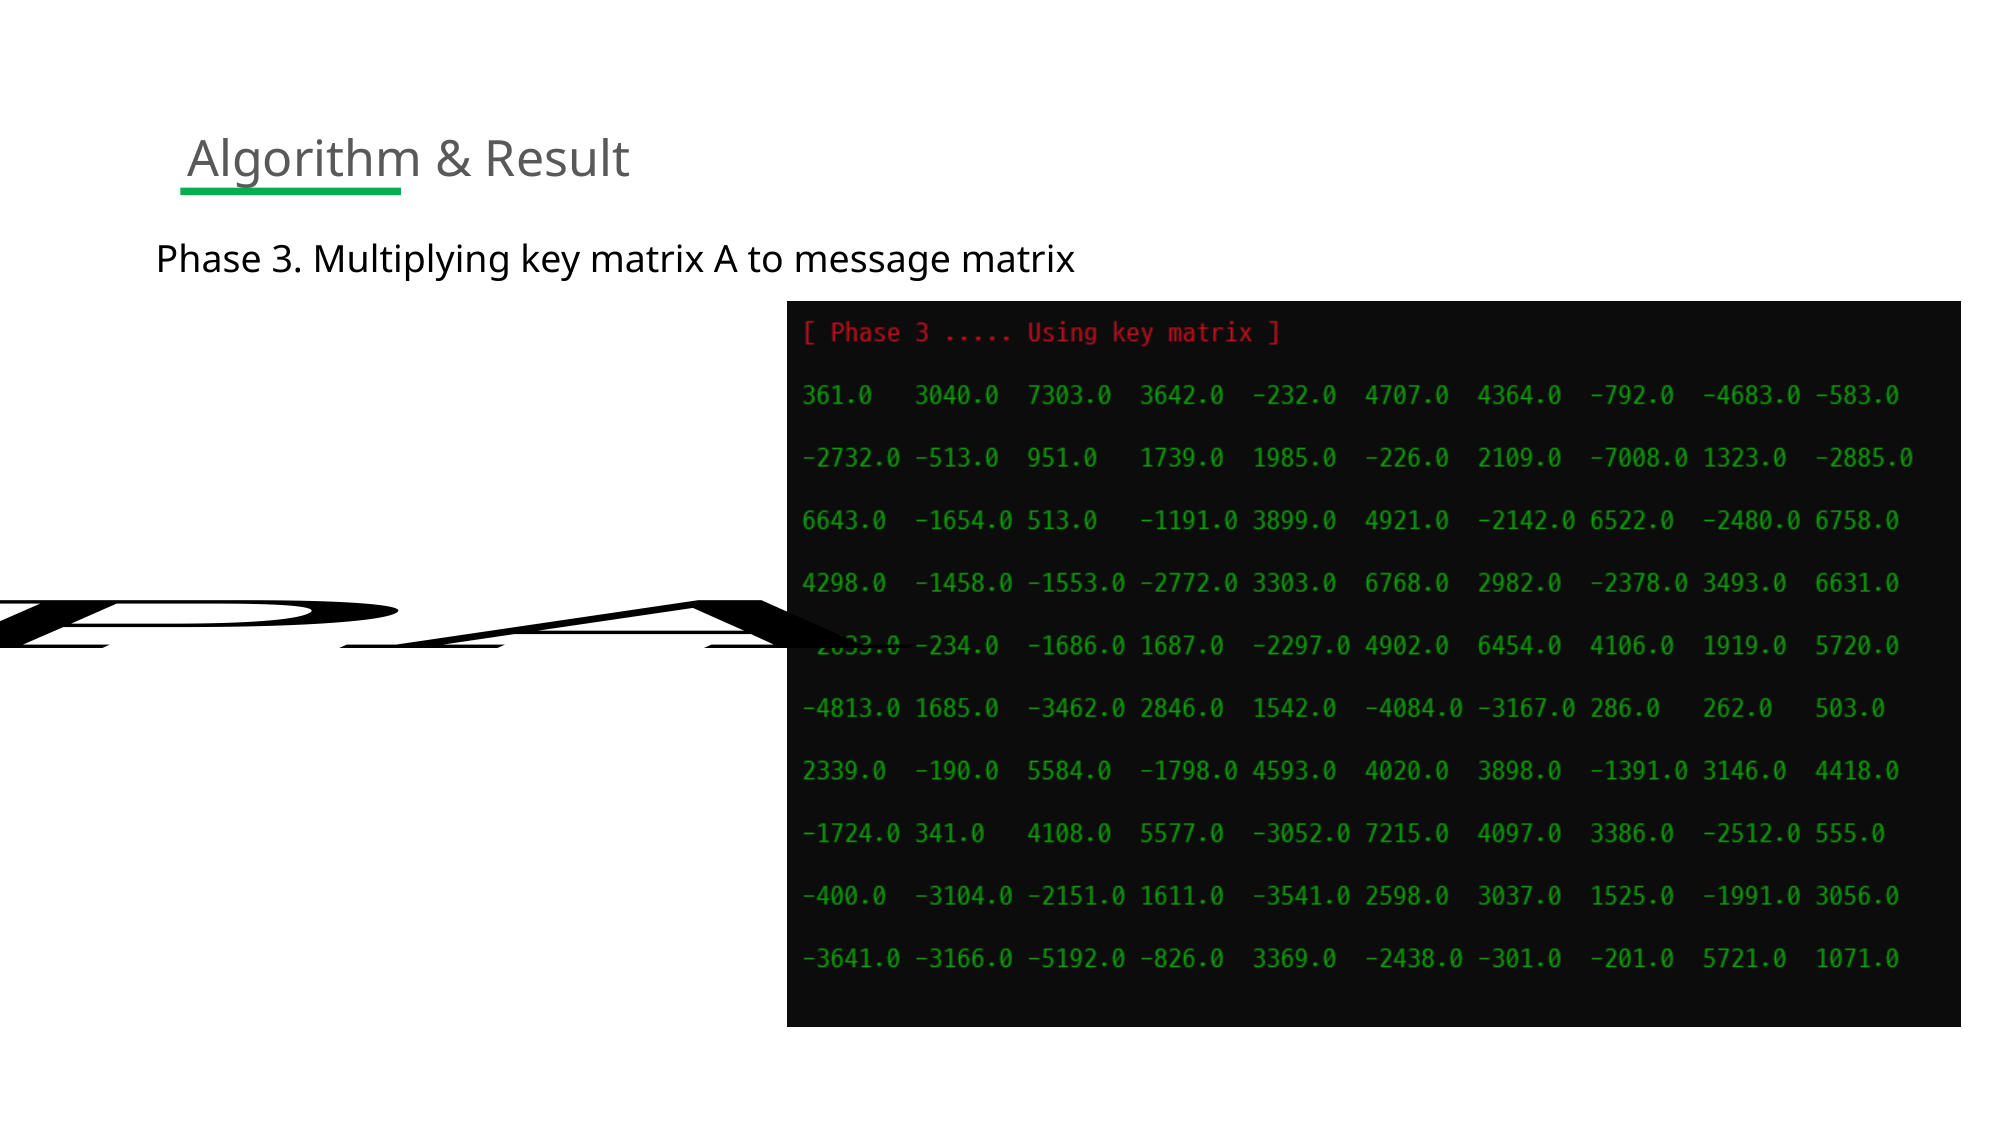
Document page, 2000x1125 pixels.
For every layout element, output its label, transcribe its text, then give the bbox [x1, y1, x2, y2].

text_box [178, 186, 403, 197]
text_box Algorithm & Result [172, 119, 646, 195]
picture [786, 300, 1962, 1027]
text_box Phase 3. Multiplying key matrix A to message matrix [0, 225, 1508, 302]
